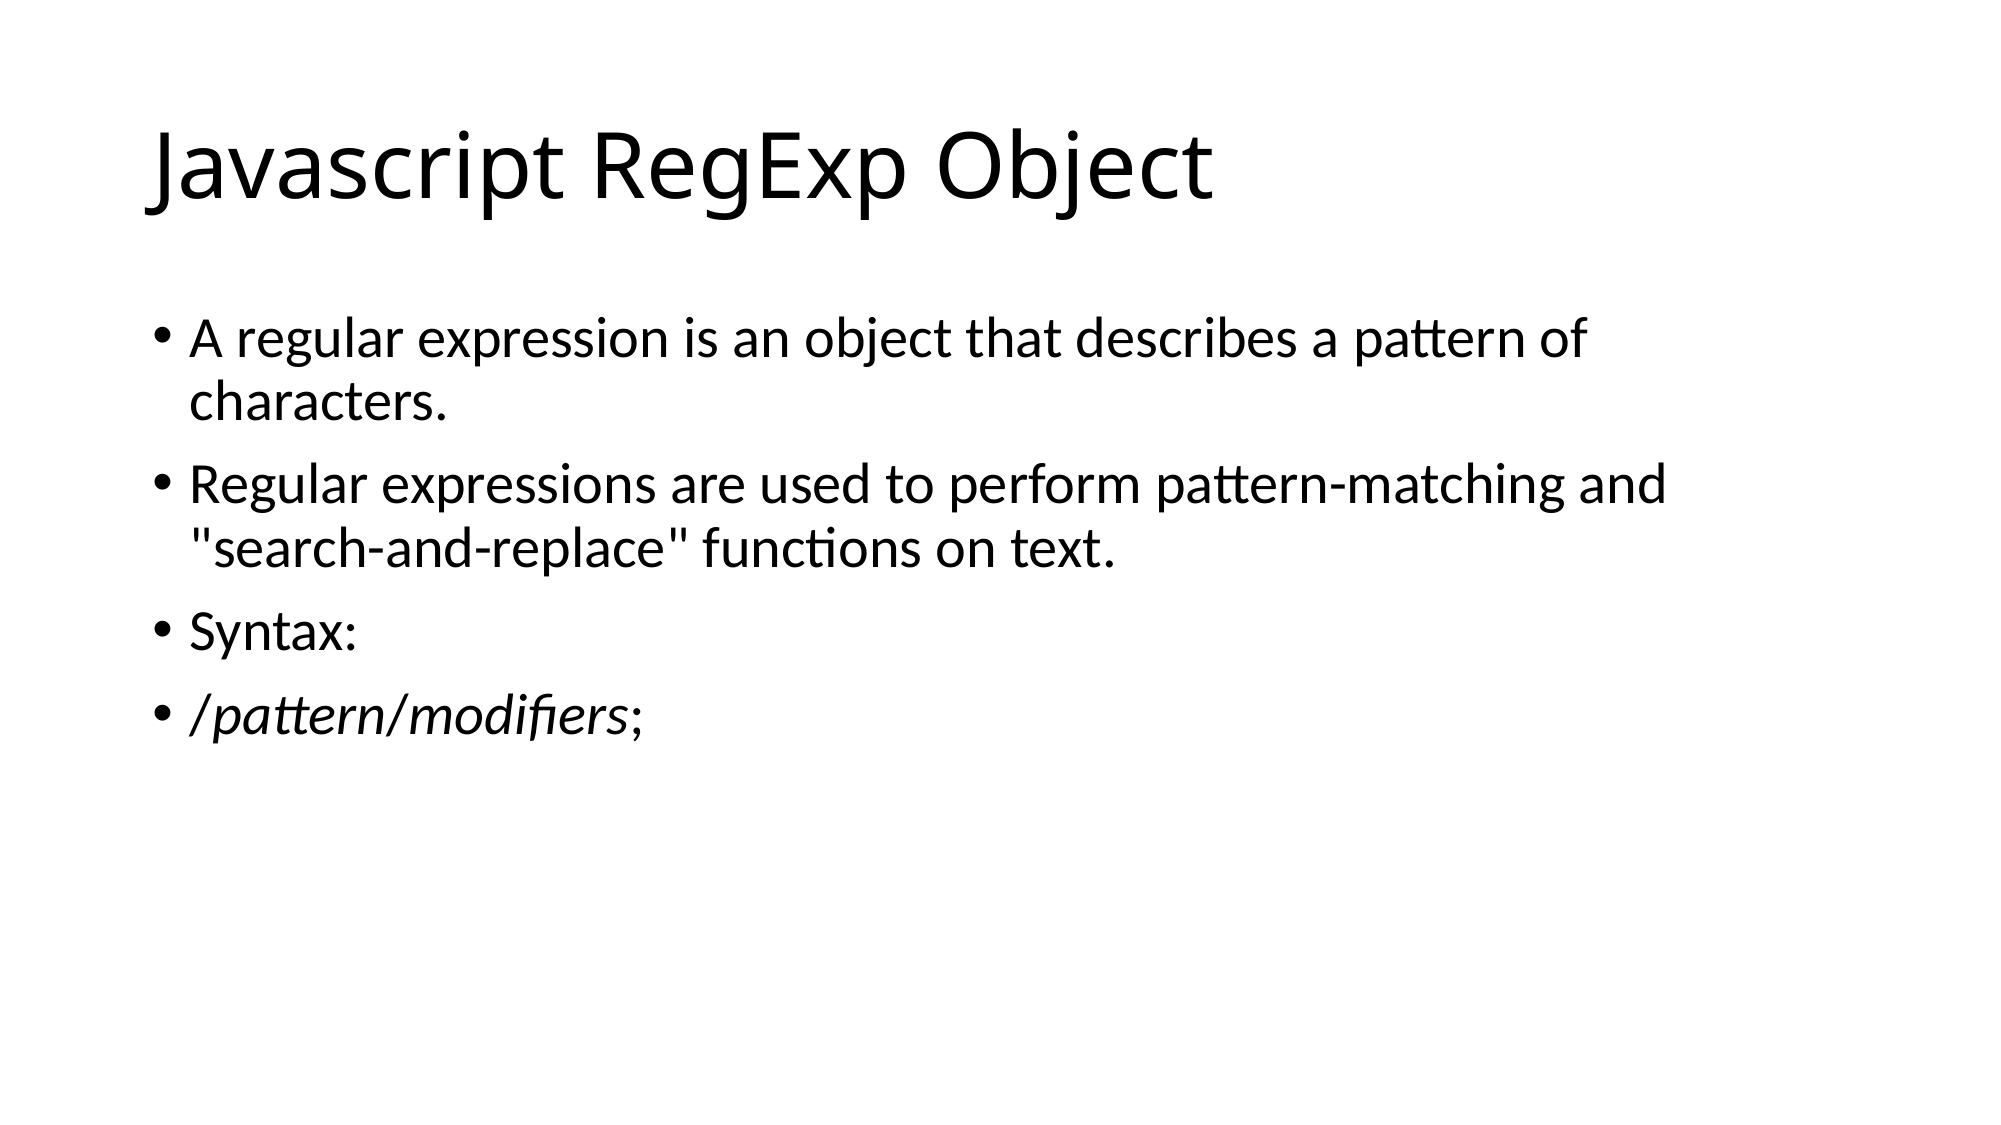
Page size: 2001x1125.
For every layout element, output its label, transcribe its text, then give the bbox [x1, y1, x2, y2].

list A regular expression is an object that describes a pattern of characters. Regular expressions are used to perform pattern-matching and "search-and-replace" functions on text. Syntax: /pattern/modifiers; [137, 299, 1863, 1014]
title Javascript RegExp Object [137, 59, 1863, 278]
